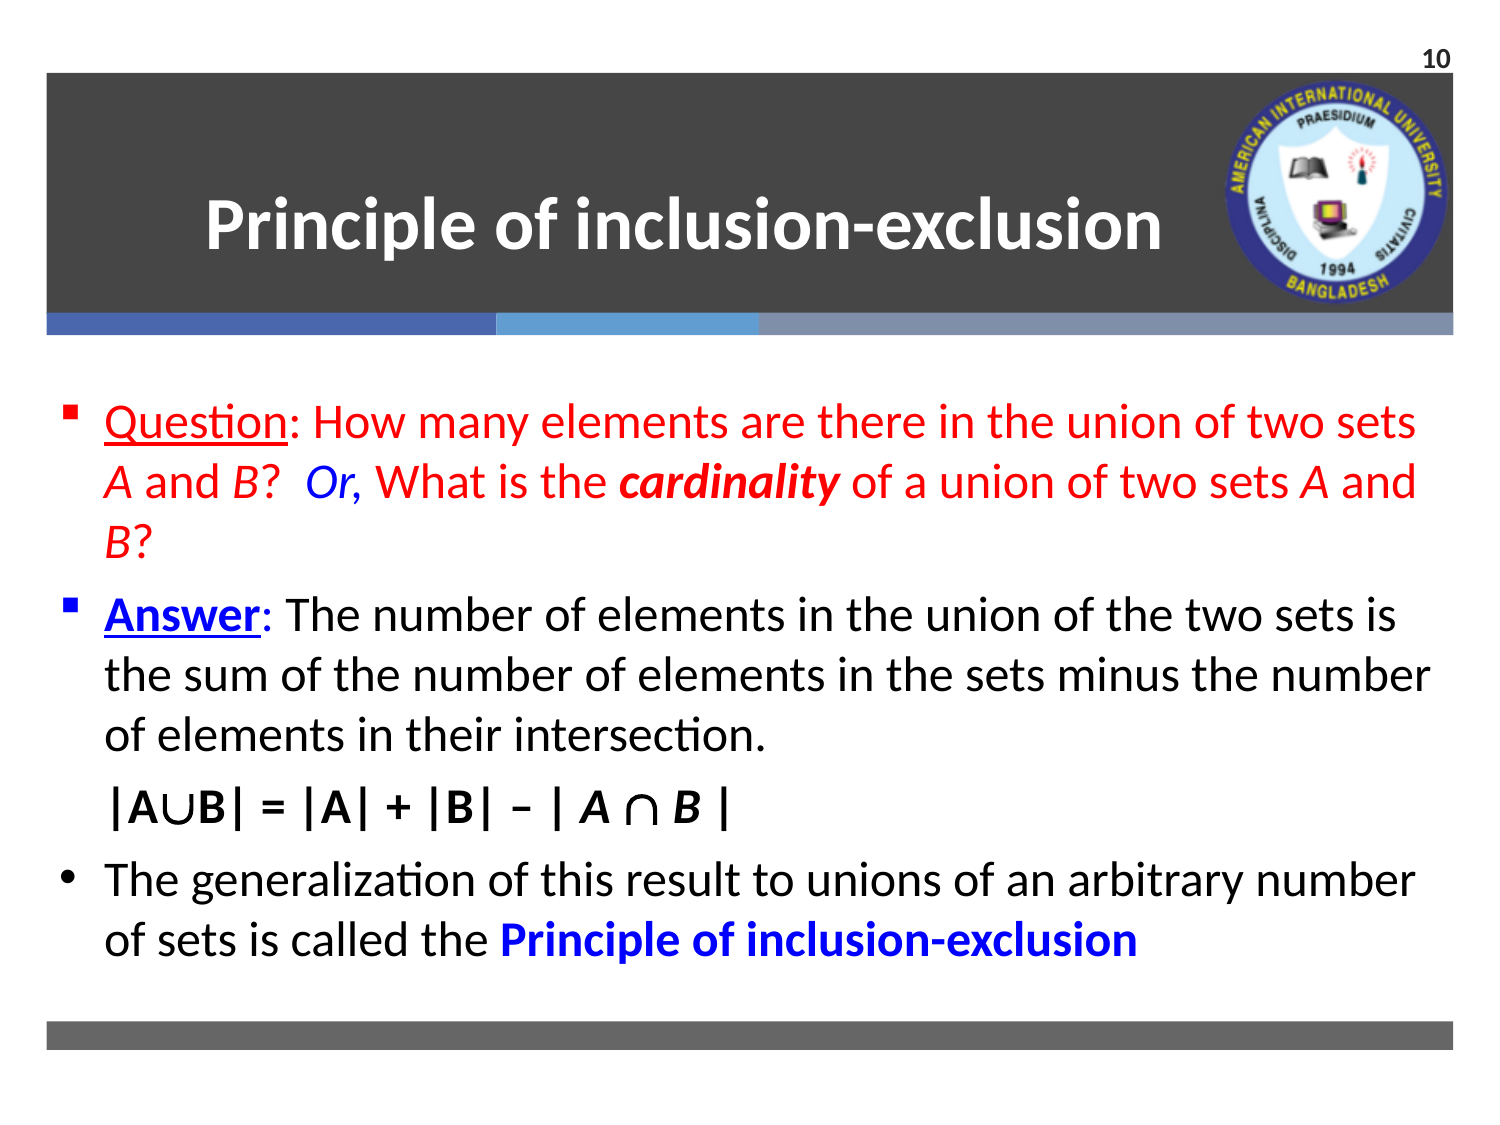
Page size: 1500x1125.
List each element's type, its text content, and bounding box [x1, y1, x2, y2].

text_box Question: How many elements are there in the union of two sets A and B? Or, What is the cardinality of a union of two sets A and B? Answer: The number of elements in the union of the two sets is the sum of the number of elements in the sets minus the number of elements in their intersection. |AB| = |A| + |B| – | A  B | The generalization of this result to unions of an arbitrary number of sets is called the Principle of inclusion-exclusion [44, 381, 1457, 974]
picture [1220, 75, 1454, 310]
title Principle of inclusion-exclusion [53, 93, 1335, 273]
slide_number 10 [1362, 27, 1466, 87]
